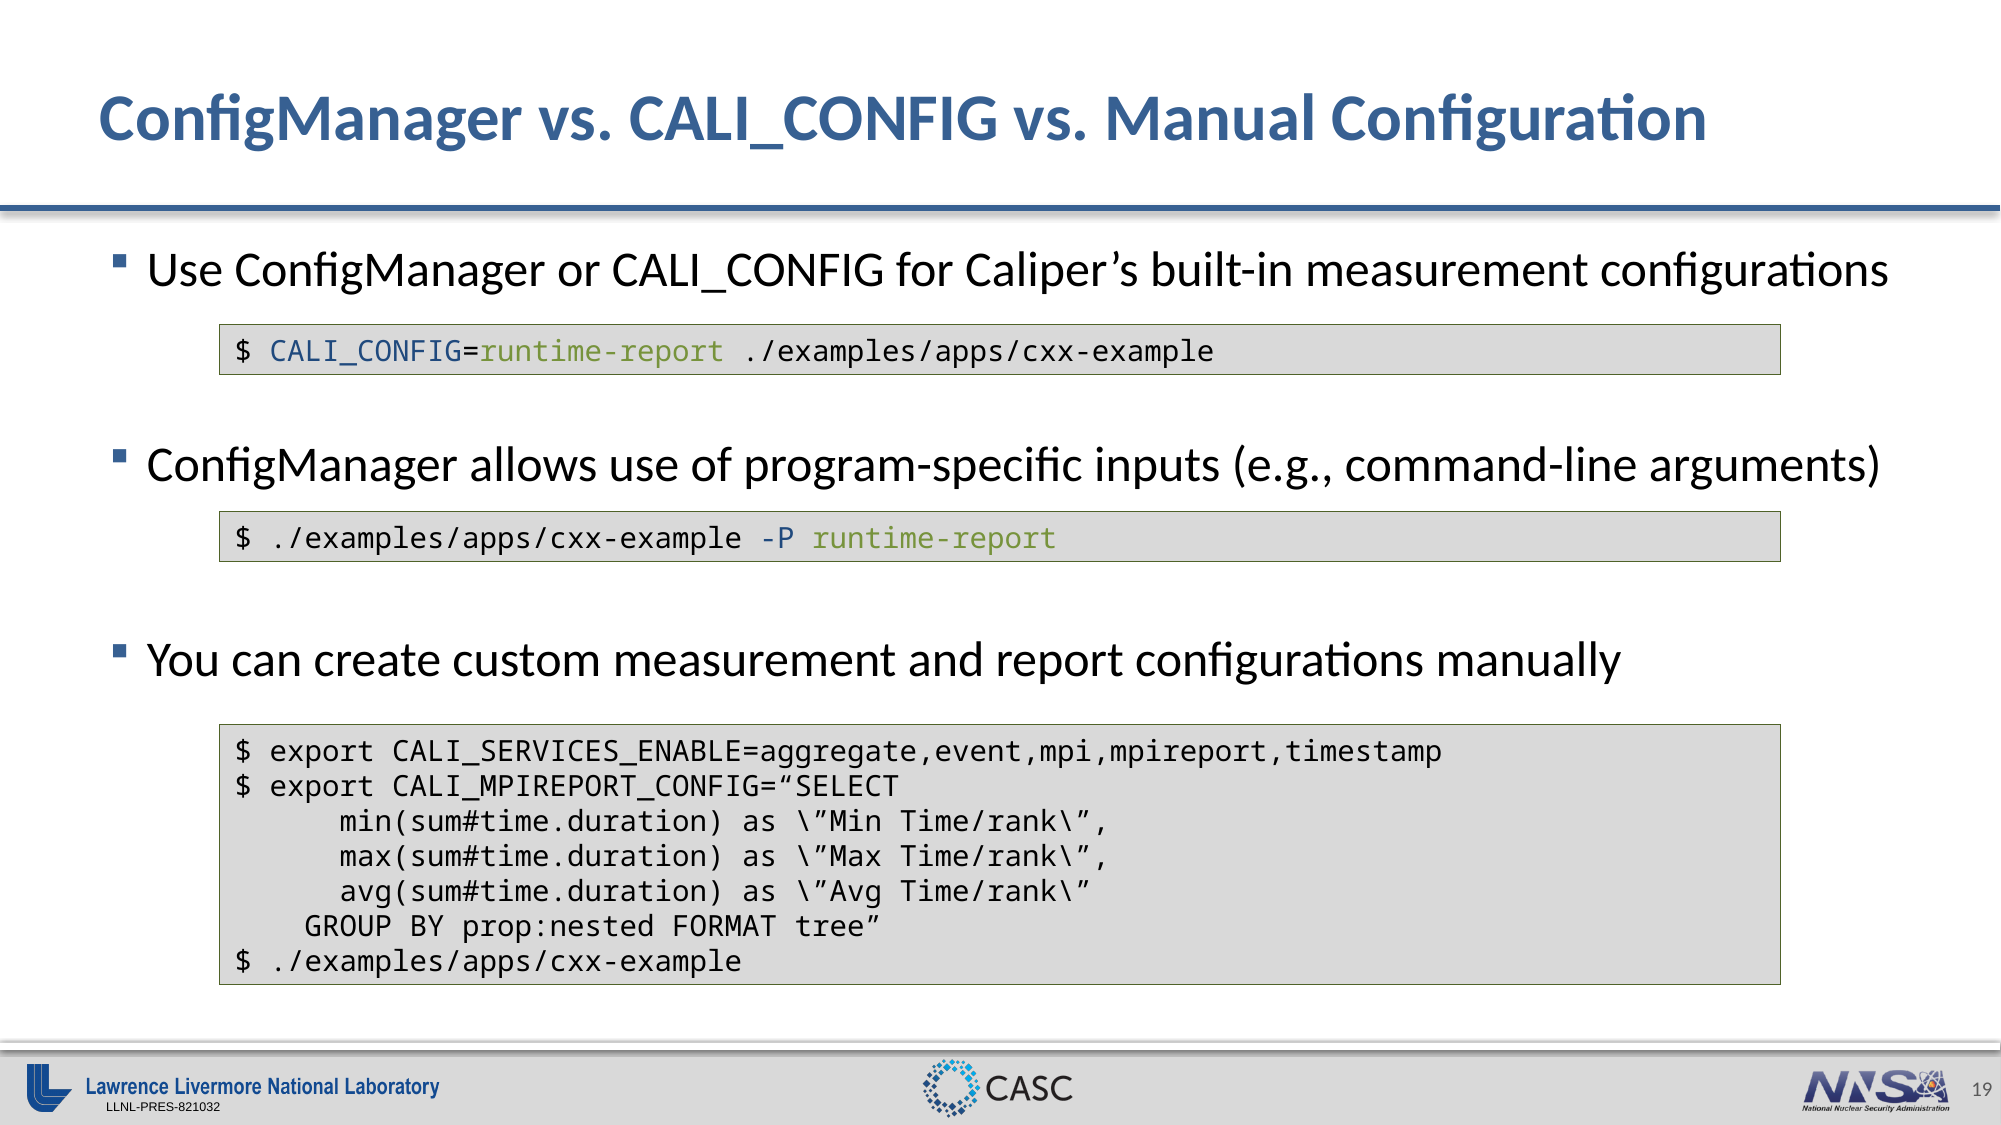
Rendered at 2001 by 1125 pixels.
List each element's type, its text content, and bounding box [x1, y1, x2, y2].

text_box $ ./examples/apps/cxx-example -P runtime-report [219, 511, 1781, 562]
title ConfigManager vs. CALI_CONFIG vs. Manual Configuration [99, 36, 1900, 202]
list Use ConfigManager or CALI_CONFIG for Caliper’s built-in measurement configurations ConfigManager allows use of program-specific inputs (e.g., command-line arguments) You can create custom measurement and report configurations manually [99, 236, 1900, 1042]
text_box $ export CALI_SERVICES_ENABLE=aggregate,event,mpi,mpireport,timestamp $ export CALI_MPIREPORT_CONFIG=“SELECT min(sum#time.duration) as \”Min Time/rank\”, max(sum#time.duration) as \”Max Time/rank\”, avg(sum#time.duration) as \”Avg Time/rank\” GROUP BY prop:nested FORMAT tree” $ ./examples/apps/cxx-example [219, 724, 1781, 985]
text_box $ CALI_CONFIG=runtime-report ./examples/apps/cxx-example [219, 324, 1781, 375]
picture [921, 1058, 1077, 1119]
picture [27, 1064, 478, 1112]
picture [1795, 1057, 1956, 1119]
